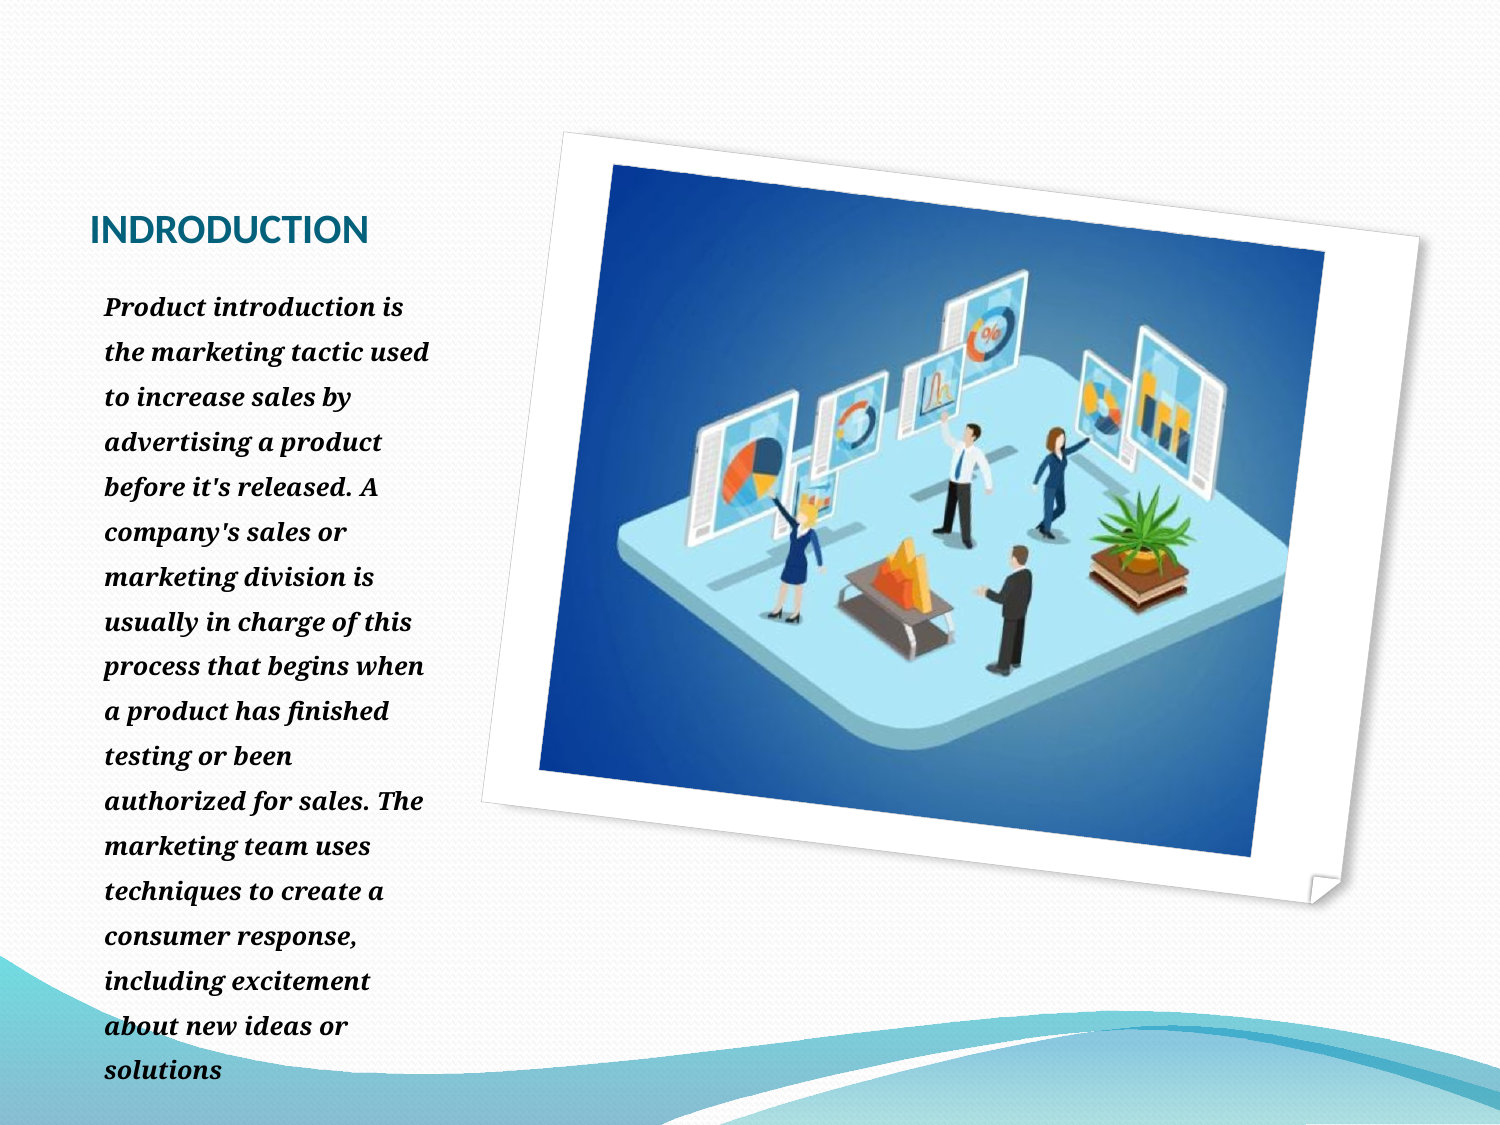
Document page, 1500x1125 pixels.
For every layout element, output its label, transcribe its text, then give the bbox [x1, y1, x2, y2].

picture [573, 165, 1291, 816]
picture [540, 543, 568, 773]
list Product introduction is the marketing tactic used to increase sales by advertising a product before it's released. A company's sales or marketing division is usually in charge of this process that begins when a product has finished testing or been authorized for sales. The marketing team uses techniques to create a consumer response, including excitement about new ideas or solutions [93, 269, 446, 950]
picture [1296, 249, 1324, 478]
picture [1005, 826, 1254, 857]
title INDRODUCTION [82, 0, 445, 260]
